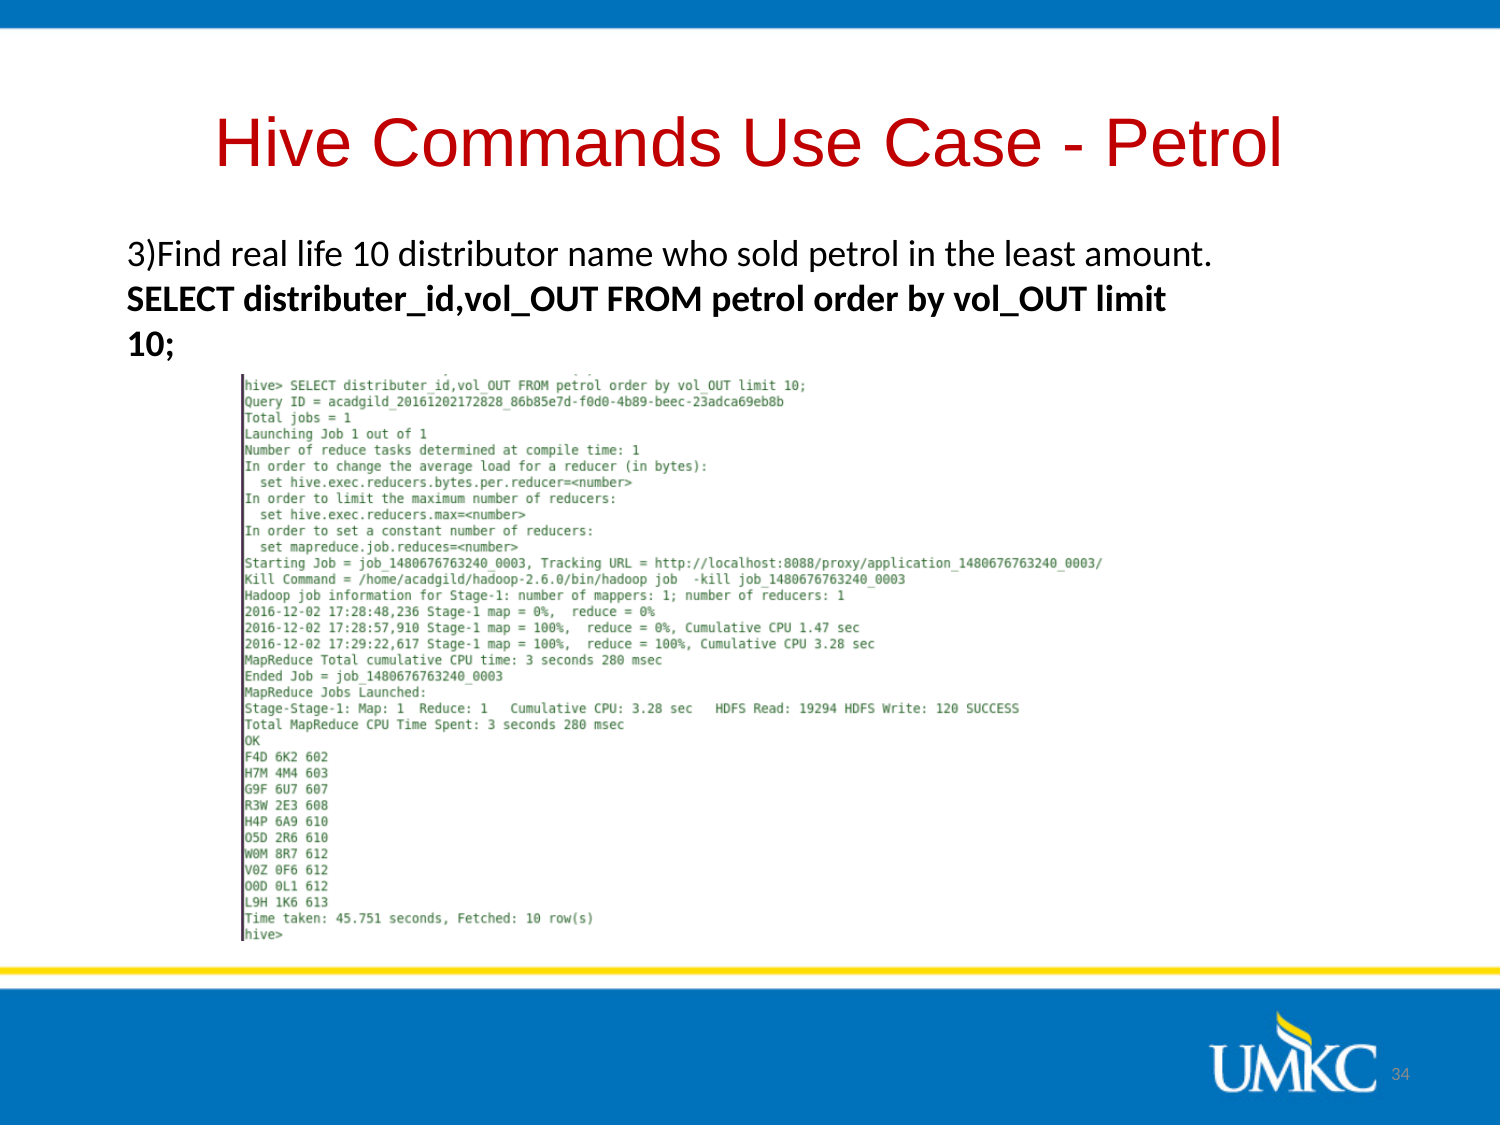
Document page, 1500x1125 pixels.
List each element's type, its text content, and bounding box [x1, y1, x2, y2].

picture [0, 0, 1500, 1125]
slide_number 34 [1074, 1042, 1425, 1103]
text_box 3)Find real life 10 distributor name who sold petrol in the least amount. SELECT distributer_id,vol_OUT FROM petrol order by vol_OUT limit 10; [126, 228, 1215, 365]
title Hive Commands Use Case - Petrol [75, 45, 1425, 233]
